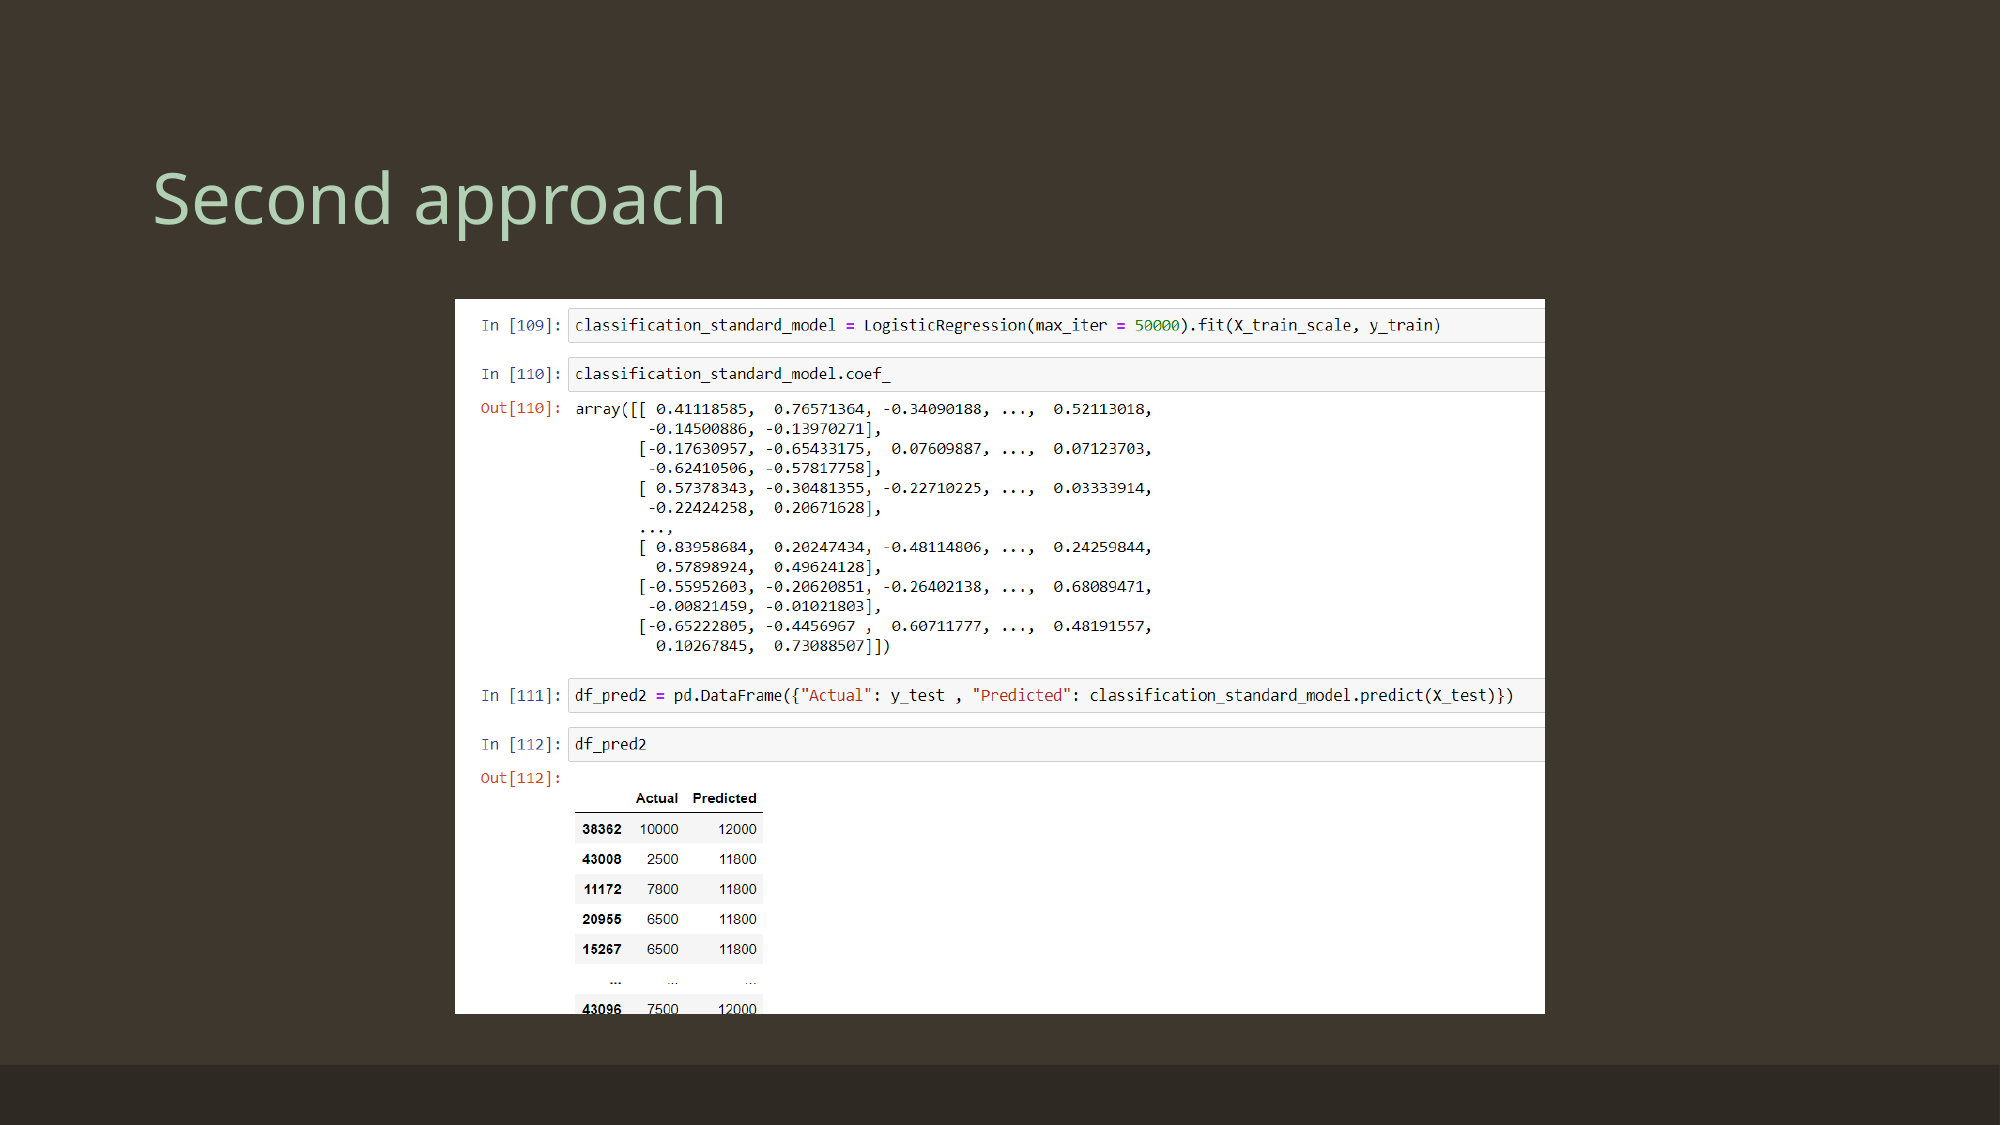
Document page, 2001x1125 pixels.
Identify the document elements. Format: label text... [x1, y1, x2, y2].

title Second approach [137, 59, 1863, 248]
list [455, 299, 1545, 1014]
